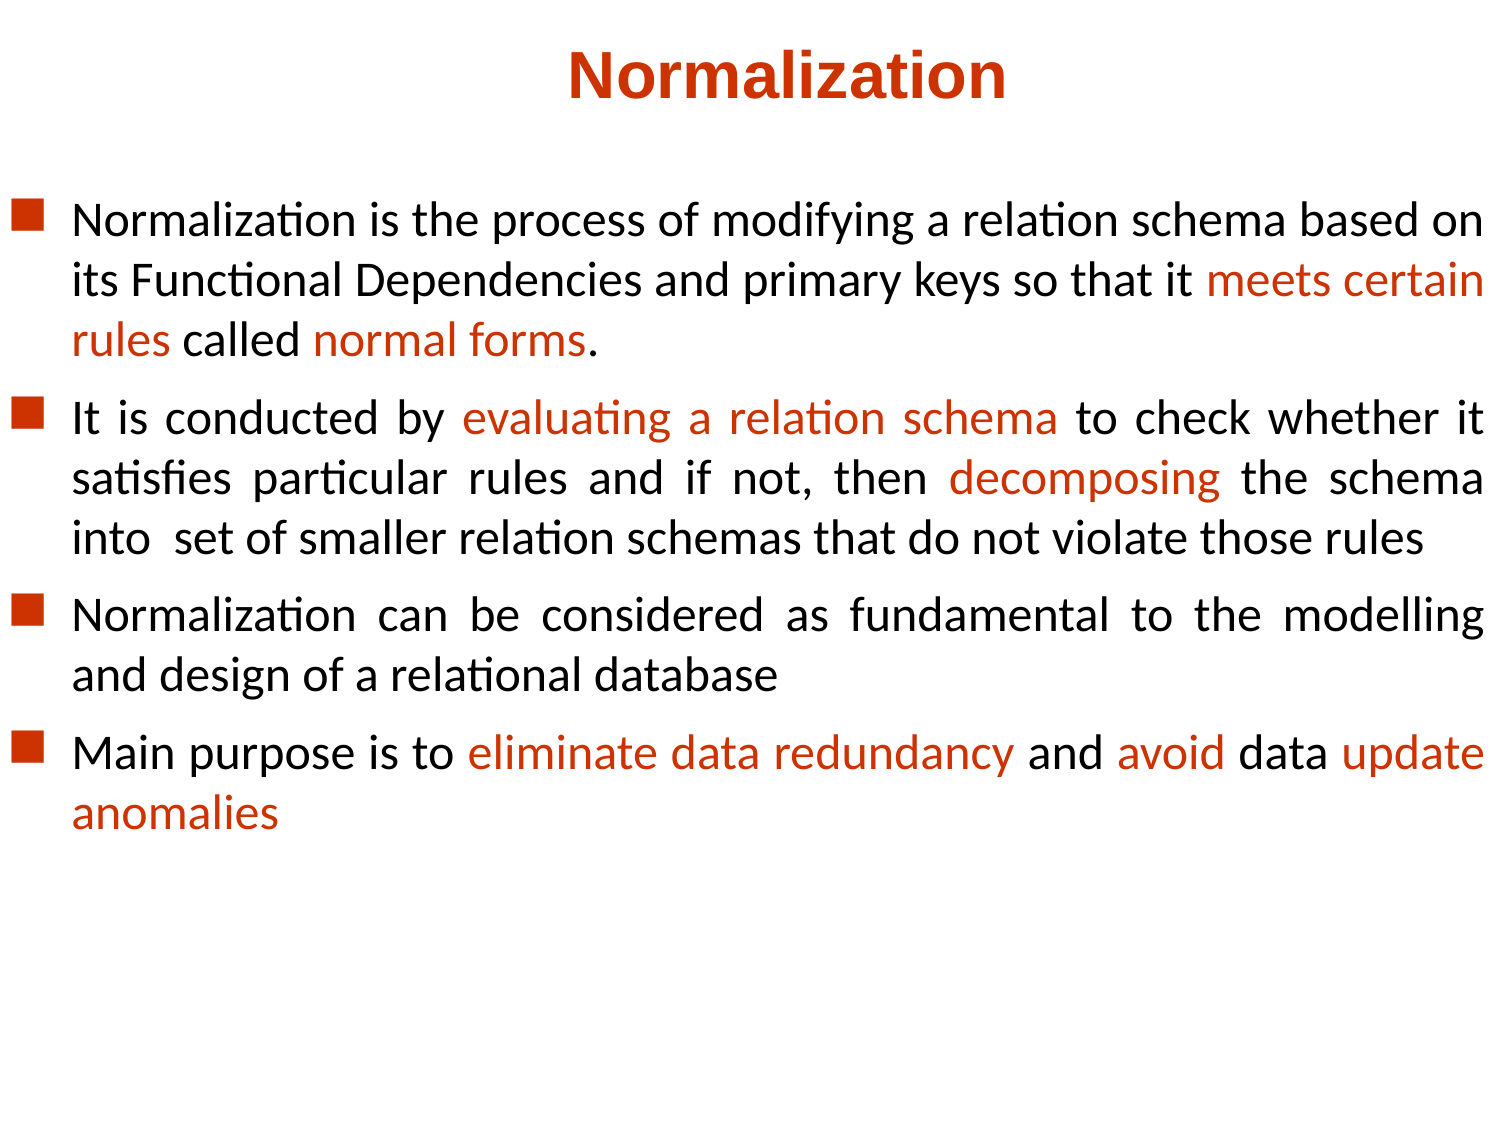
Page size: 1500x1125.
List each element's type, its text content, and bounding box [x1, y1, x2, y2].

list Normalization is the process of modifying a relation schema based on its Functional Dependencies and primary keys so that it meets certain rules called normal forms. It is conducted by evaluating a relation schema to check whether it satisfies particular rules and if not, then decomposing the schema into set of smaller relation schemas that do not violate those rules Normalization can be considered as fundamental to the modelling and design of a relational database Main purpose is to eliminate data redundancy and avoid data update anomalies [0, 179, 1500, 984]
title Normalization [126, 19, 1451, 120]
